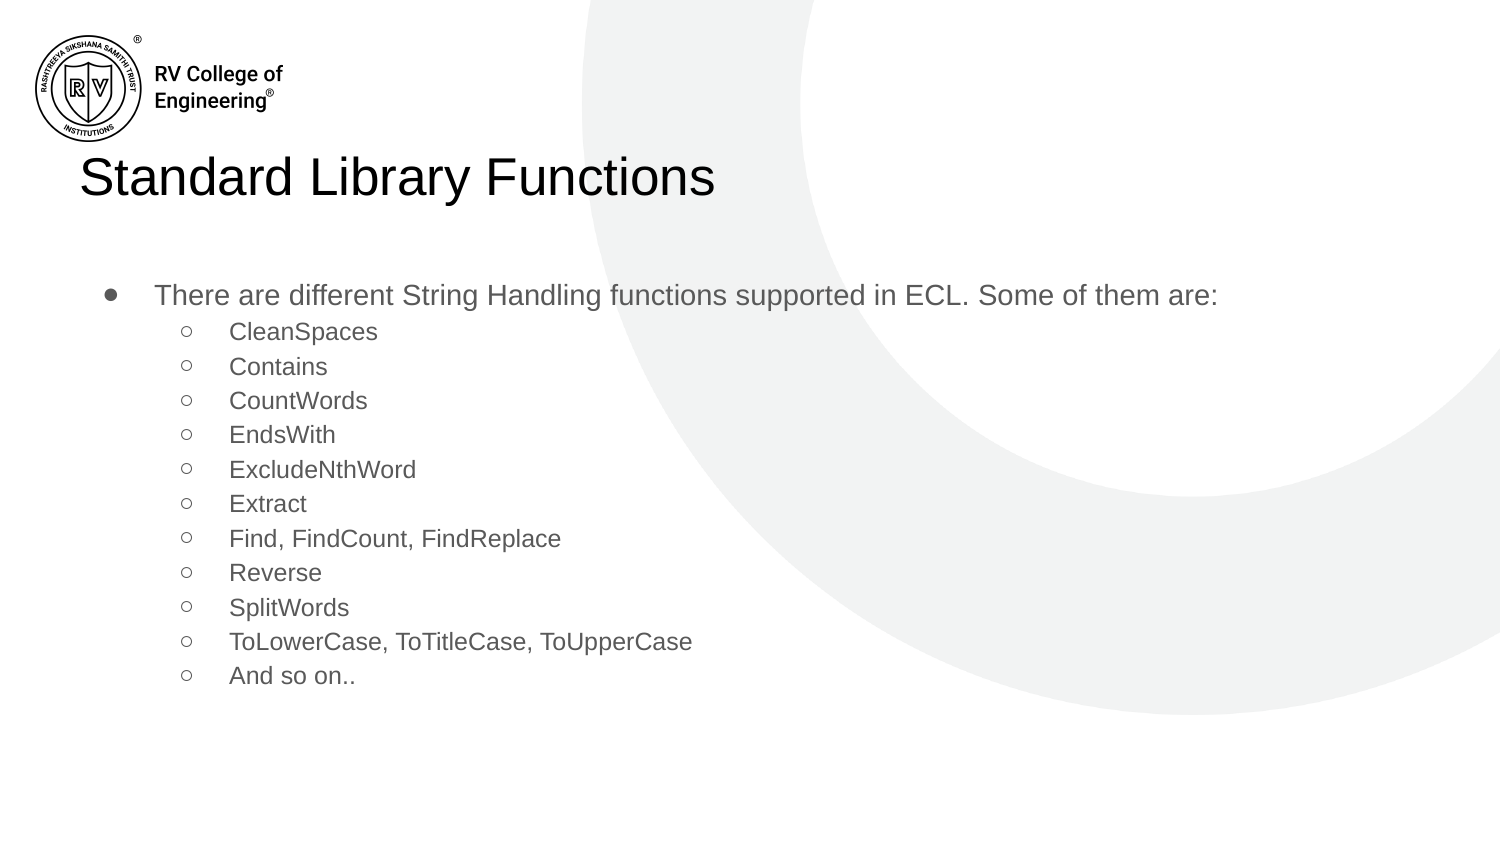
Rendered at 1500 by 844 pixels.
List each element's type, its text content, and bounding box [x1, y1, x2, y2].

title Standard Library Functions [64, 127, 1462, 222]
picture [0, 0, 1500, 844]
list There are different String Handling functions supported in ECL. Some of them are: CleanSpaces Contains CountWords EndsWith ExcludeNthWord Extract Find, FindCount, FindReplace Reverse SplitWords ToLowerCase, ToTitleCase, ToUpperCase And so on.. [64, 255, 1462, 817]
